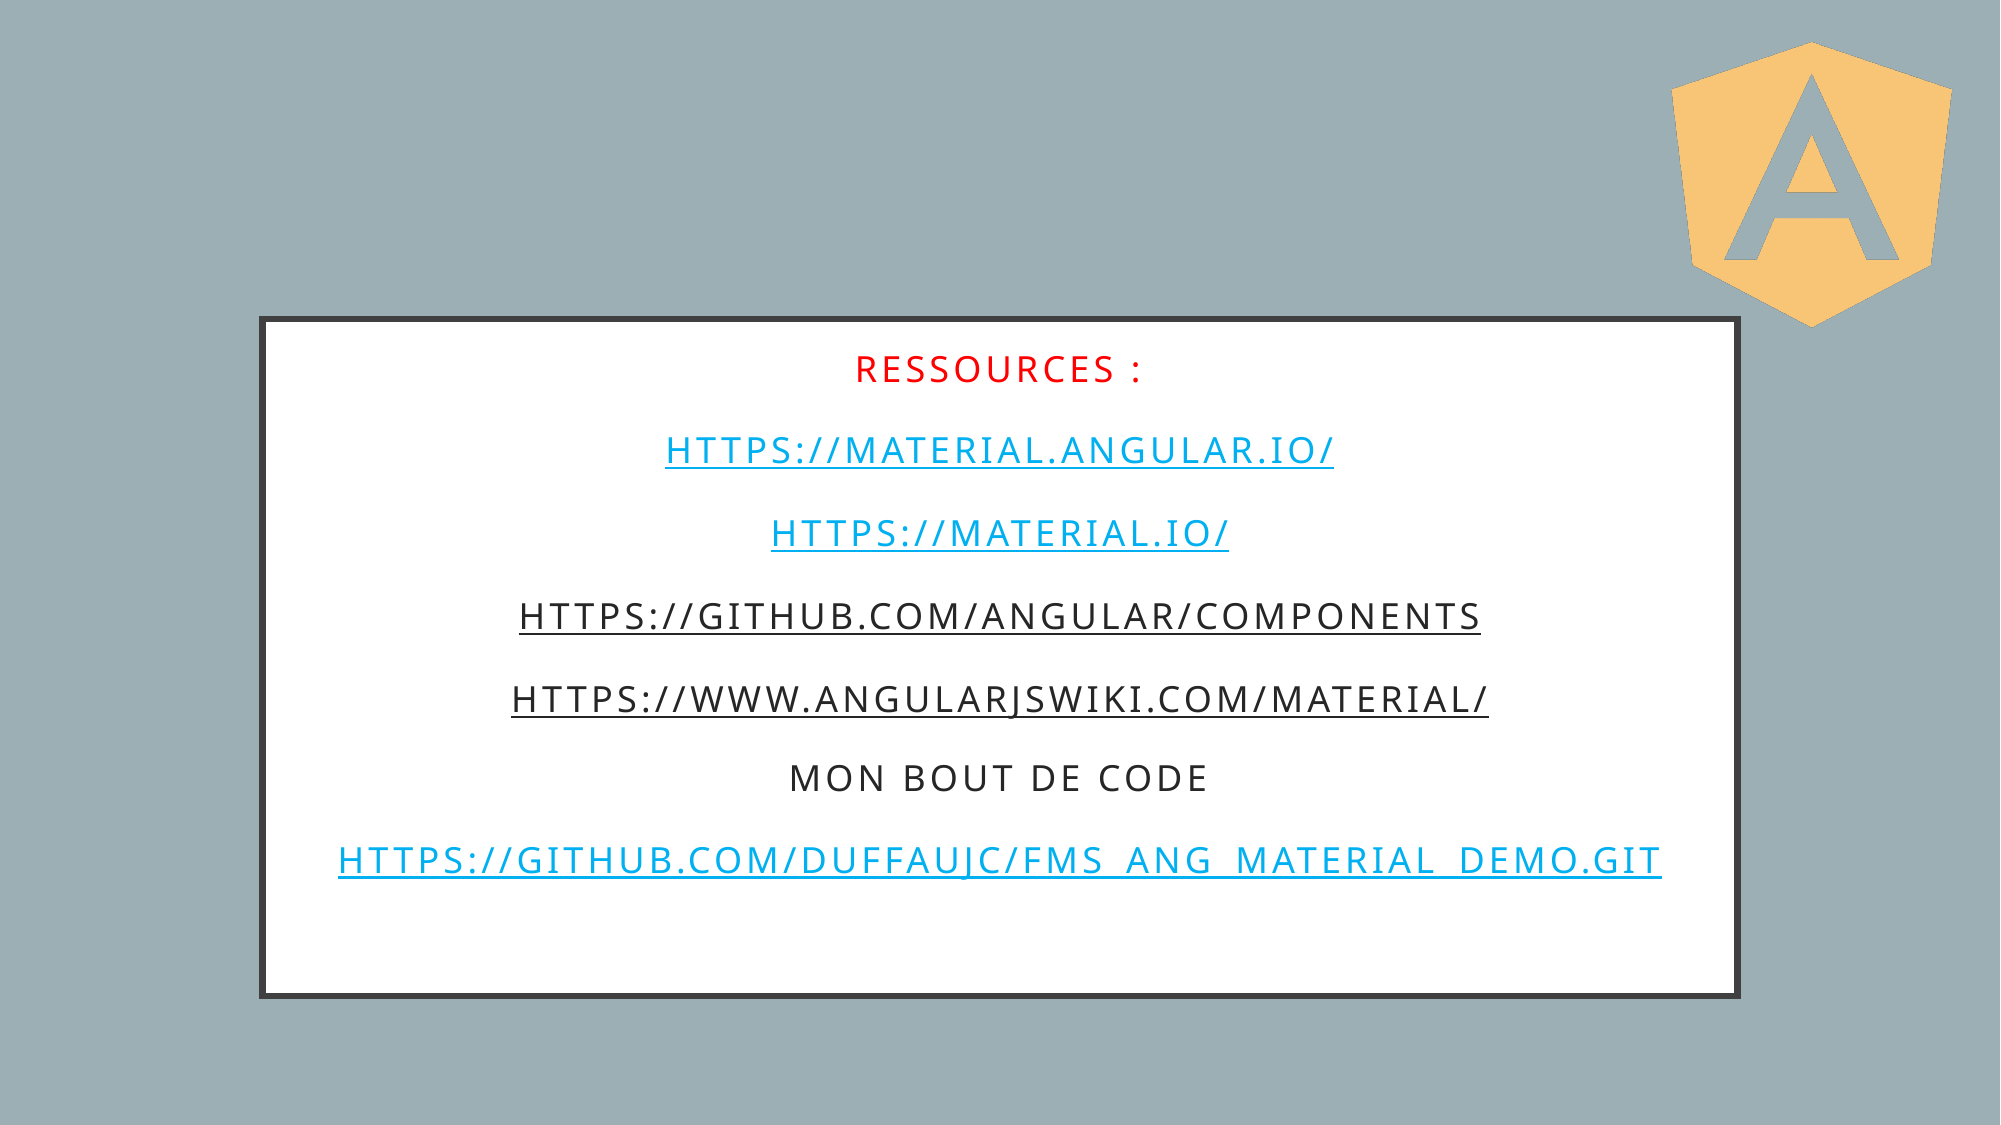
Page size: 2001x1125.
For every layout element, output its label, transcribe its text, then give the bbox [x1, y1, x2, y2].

picture [1623, 0, 2000, 356]
title Ressources : https://material.angular.io/ https://material.io/ https://github.com/angular/components https://www.angularjswiki.com/material/ Mon bout de code https://github.com/DuffauJC/FMS_Ang_Material_Demo.git [259, 316, 1741, 999]
